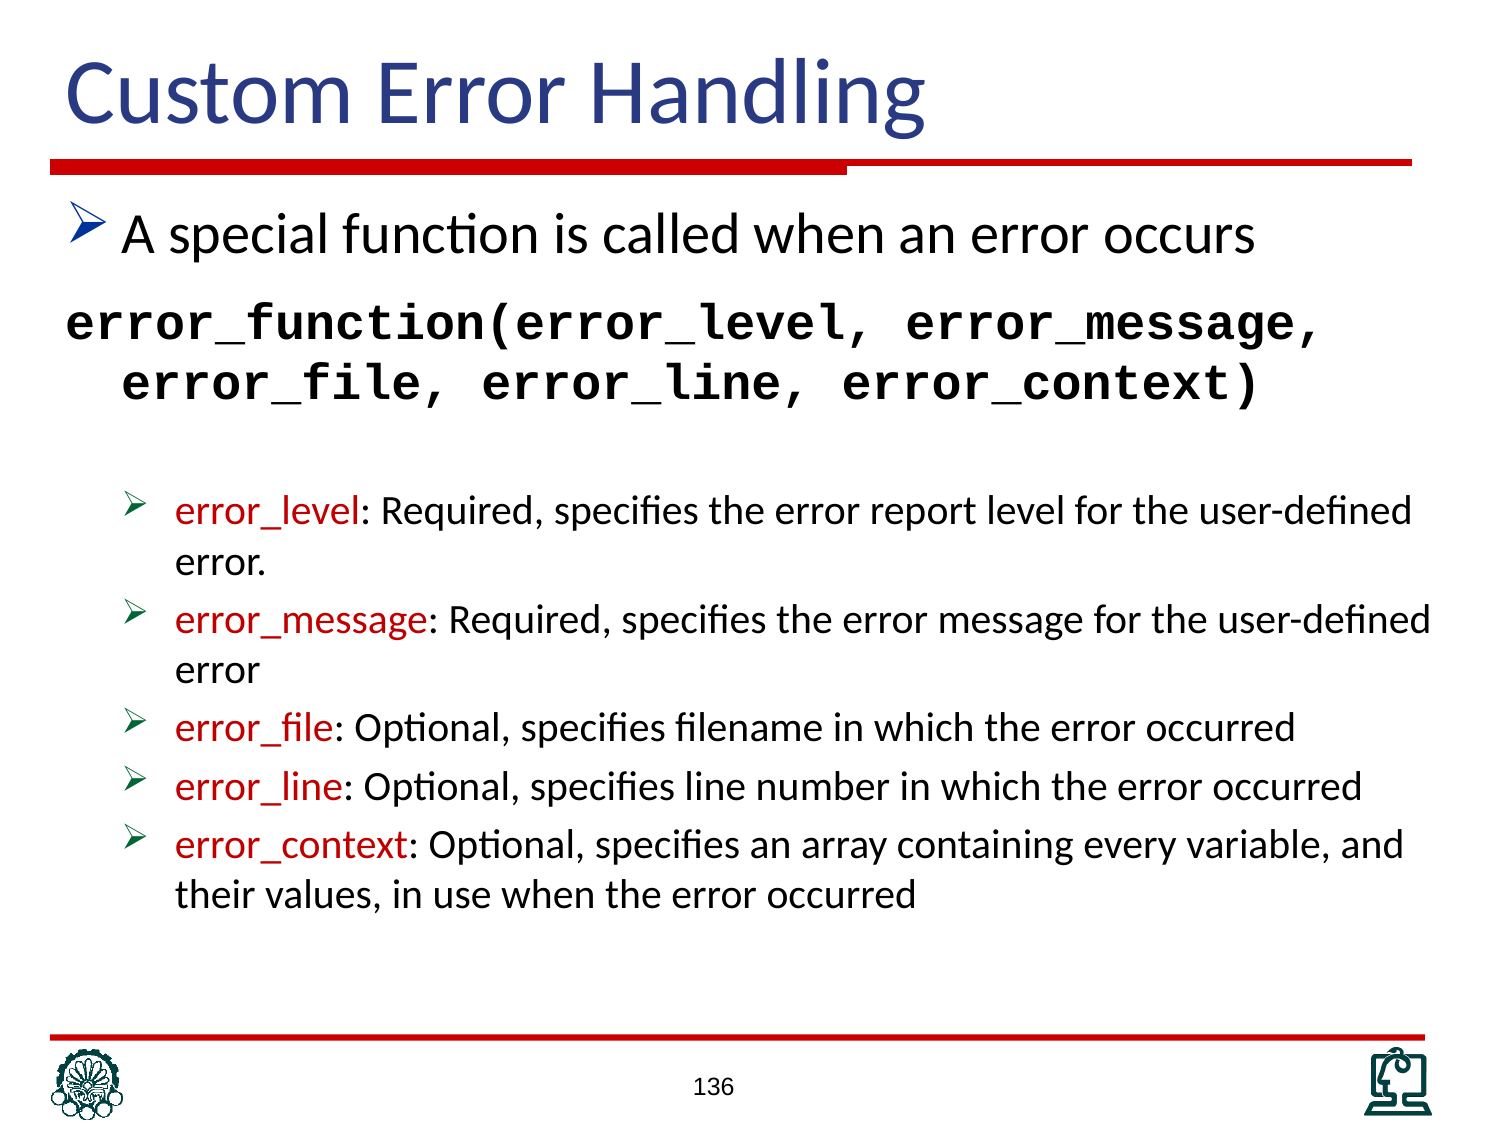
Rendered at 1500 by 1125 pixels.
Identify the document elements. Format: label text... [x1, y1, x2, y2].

title Custom Error Handling [49, 24, 1438, 151]
list A special function is called when an error occurs error_function(error_level, error_message, error_file, error_line, error_context) error_level: Required, specifies the error report level for the user-defined error. error_message: Required, specifies the error message for the user-defined error error_file: Optional, specifies filename in which the error occurred error_line: Optional, specifies line number in which the error occurred error_context: Optional, specifies an array containing every variable, and their values, in use when the error occurred [49, 187, 1500, 1038]
slide_number 136 [649, 1062, 751, 1103]
picture [1362, 1045, 1438, 1119]
picture [50, 1047, 125, 1122]
